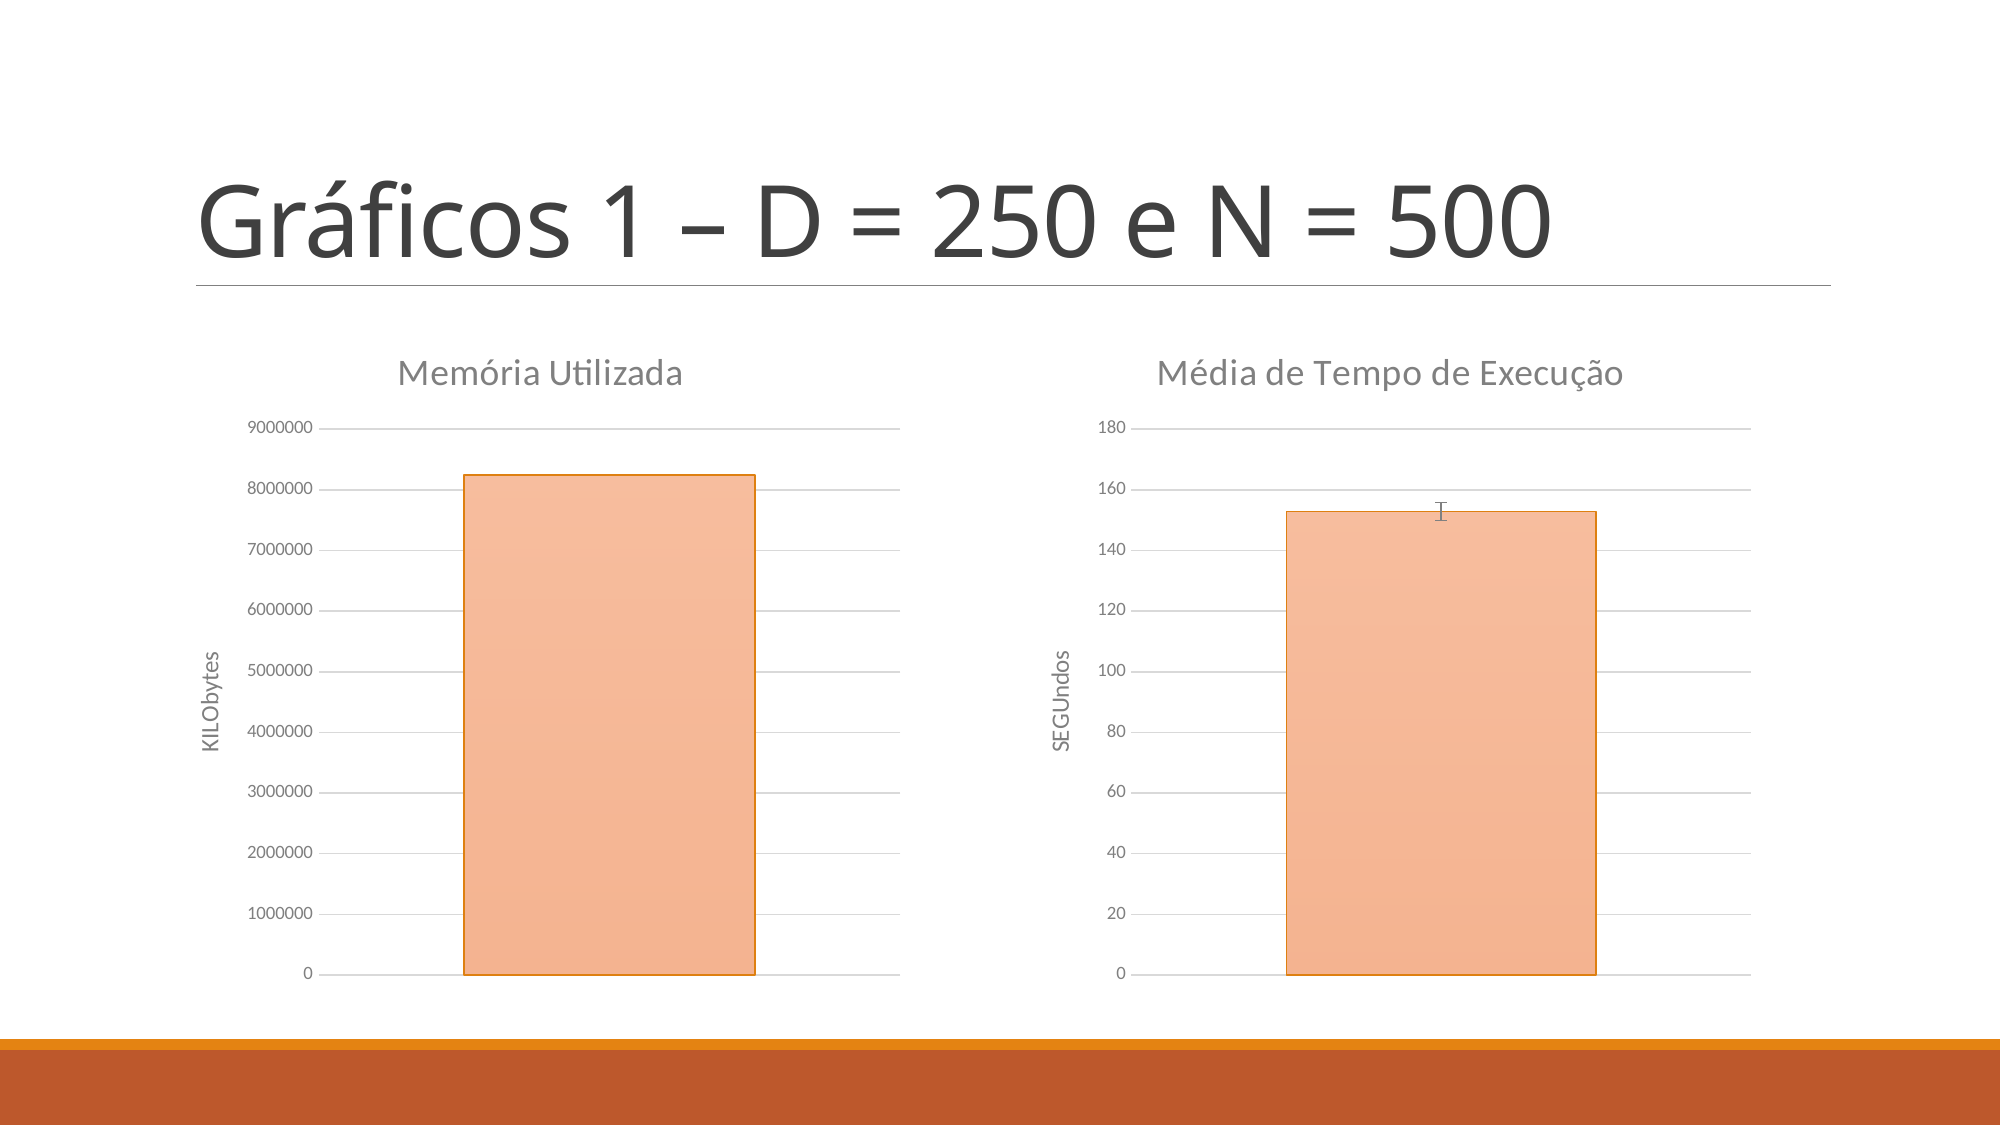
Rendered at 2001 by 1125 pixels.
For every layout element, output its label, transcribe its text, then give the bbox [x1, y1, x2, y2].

chart [164, 324, 916, 999]
title Gráficos 1 – D = 250 e N = 500 [180, 47, 1830, 285]
chart [1015, 324, 1767, 999]
